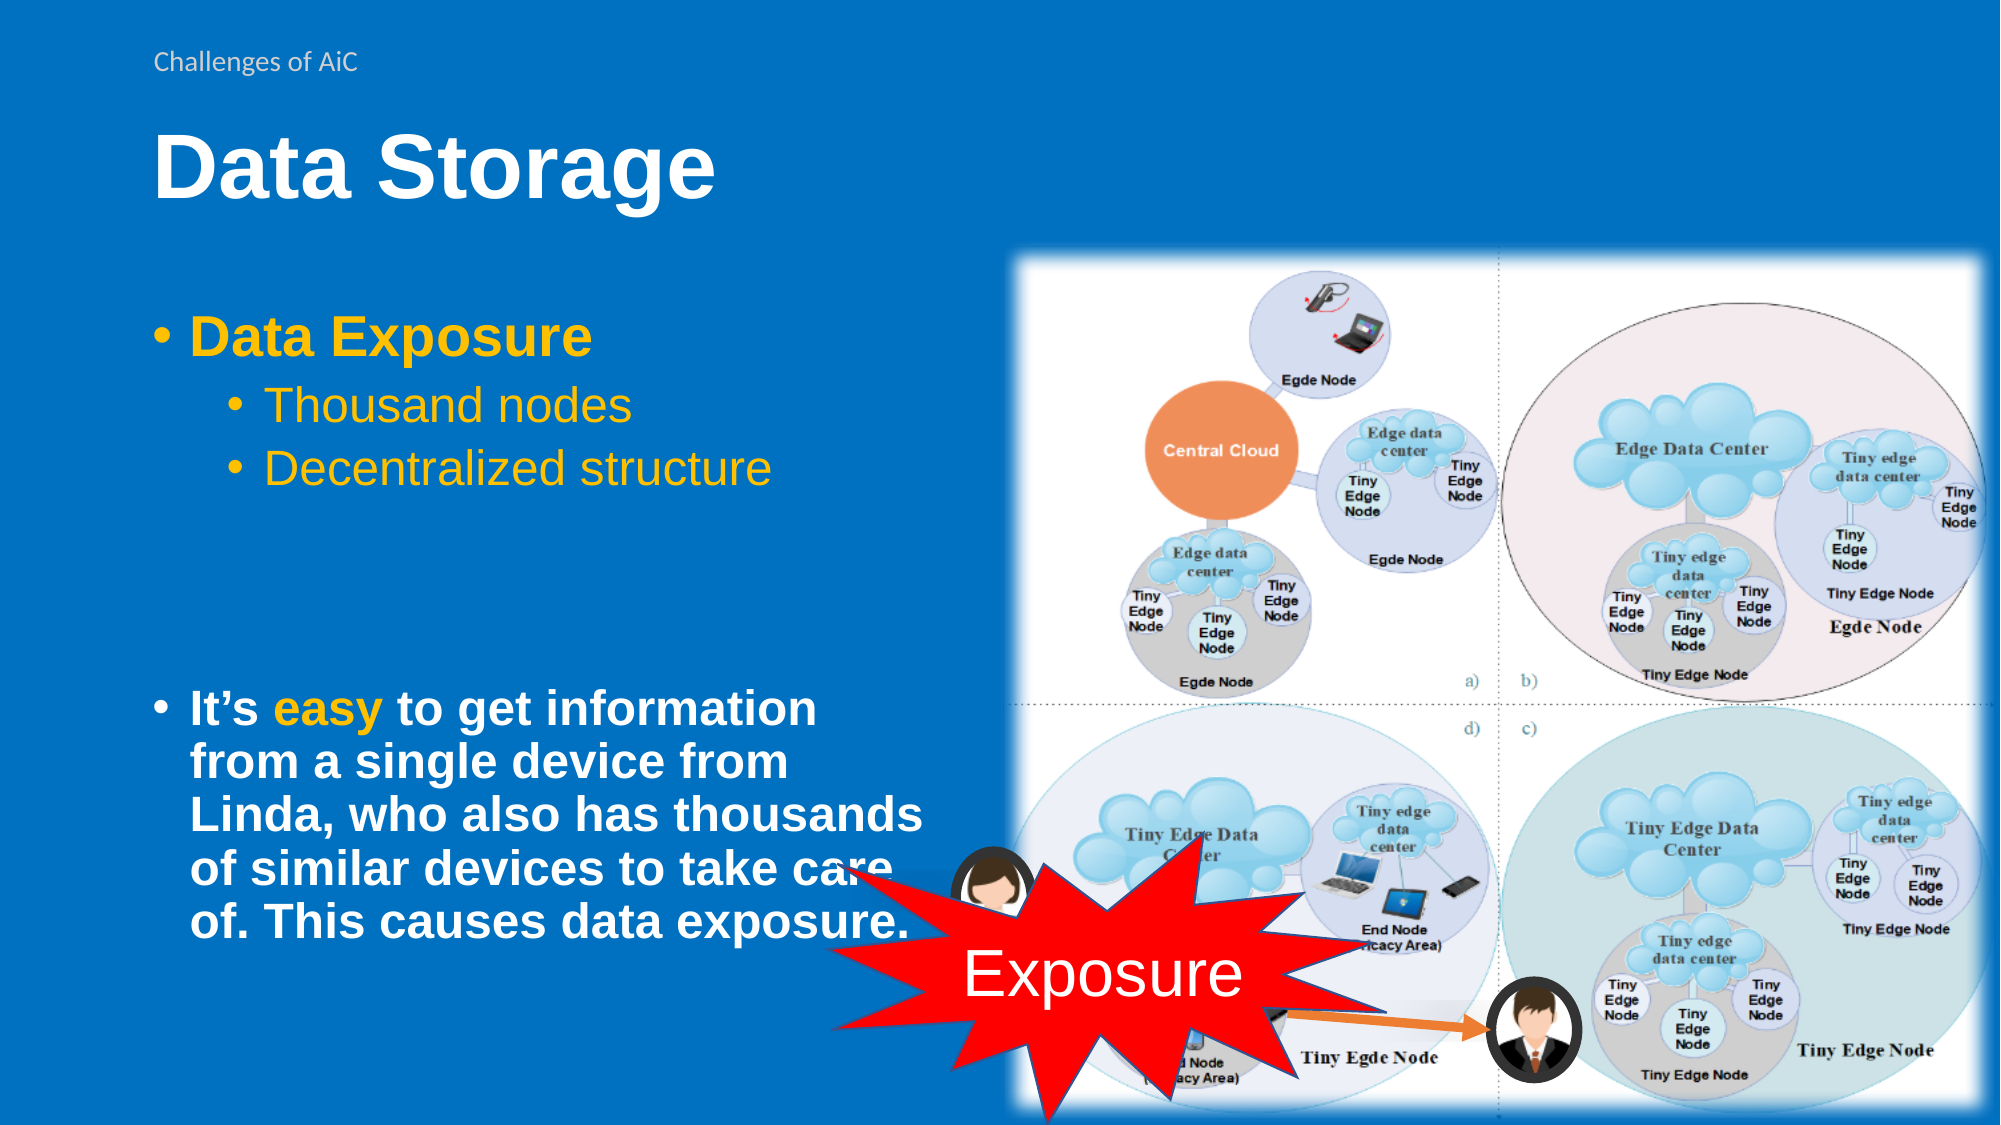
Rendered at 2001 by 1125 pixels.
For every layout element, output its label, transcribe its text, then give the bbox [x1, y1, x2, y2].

text_box Challenges of AiC [138, 34, 373, 85]
text_box Exposure [823, 862, 999, 1073]
title Data Storage [137, 59, 1863, 278]
picture [955, 239, 2000, 1125]
list Data Exposure Thousand nodes Decentralized structure It’s easy to get information from a single device from Linda, who also has thousands of similar devices to take care of. This causes data exposure. [137, 299, 940, 1014]
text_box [1287, 1013, 1491, 1030]
